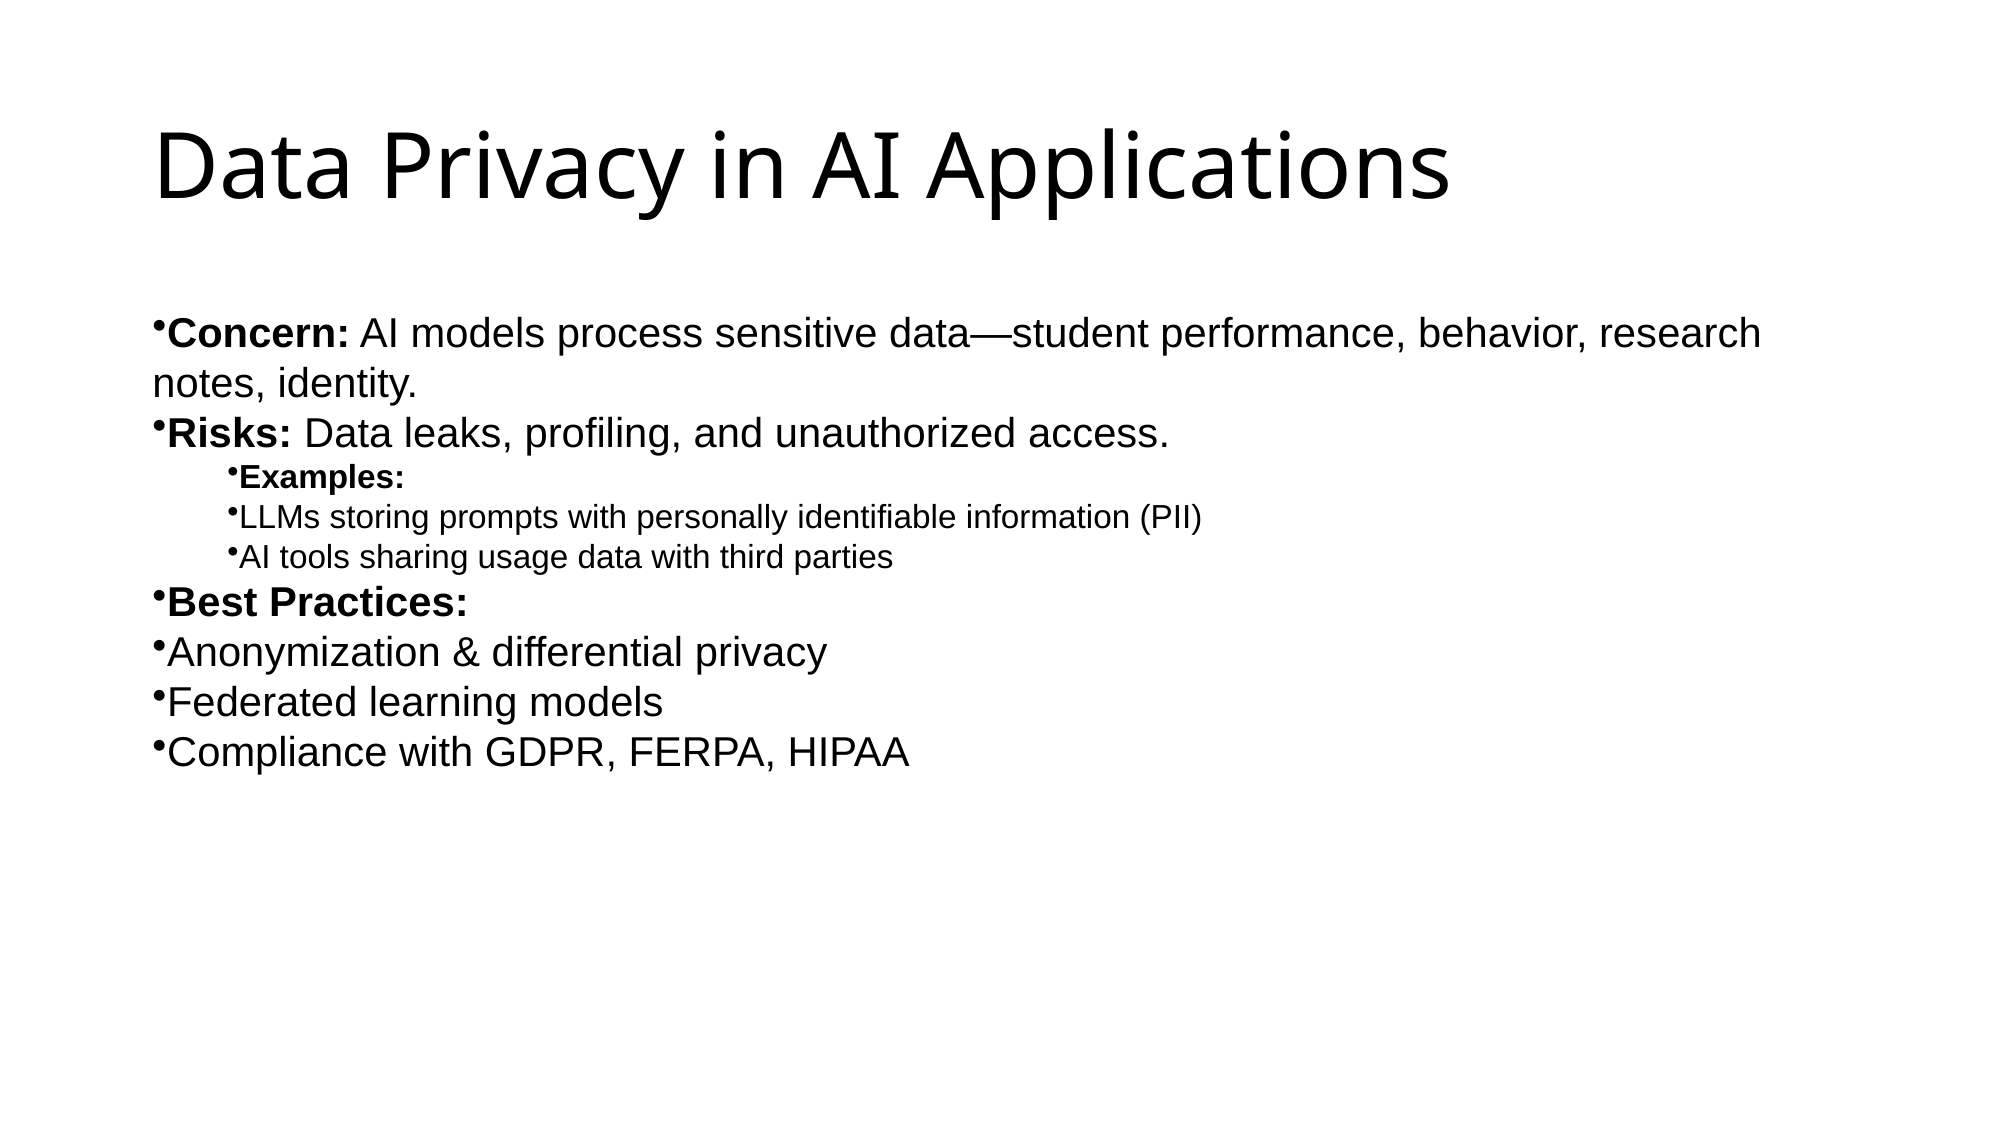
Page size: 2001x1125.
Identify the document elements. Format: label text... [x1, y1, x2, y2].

list Concern: AI models process sensitive data—student performance, behavior, research notes, identity. Risks: Data leaks, profiling, and unauthorized access. Examples: LLMs storing prompts with personally identifiable information (PII) AI tools sharing usage data with third parties Best Practices: Anonymization & differential privacy Federated learning models Compliance with GDPR, FERPA, HIPAA [137, 236, 1863, 890]
title Data Privacy in AI Applications [137, 59, 1863, 236]
